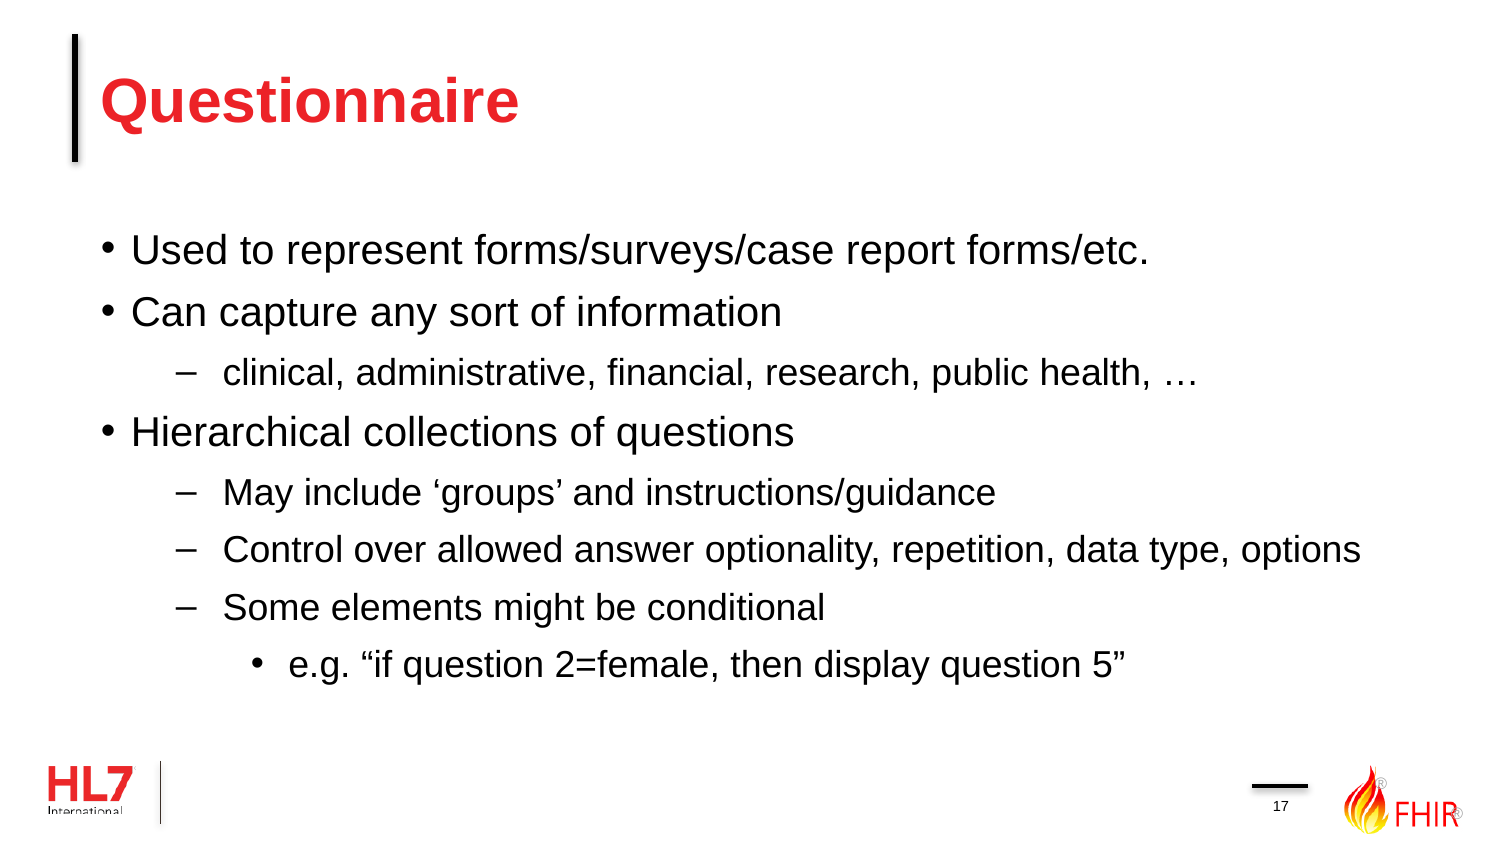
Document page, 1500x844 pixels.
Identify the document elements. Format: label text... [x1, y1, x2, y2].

title Questionnaire [100, 33, 1451, 163]
slide_number 17 [1258, 786, 1304, 814]
picture [1339, 760, 1463, 837]
list Used to represent forms/surveys/case report forms/etc. Can capture any sort of information clinical, administrative, financial, research, public health, … Hierarchical collections of questions May include ‘groups’ and instructions/guidance Control over allowed answer optionality, repetition, data type, options Some elements might be conditional e.g. “if question 2=female, then display question 5” [100, 222, 1451, 731]
